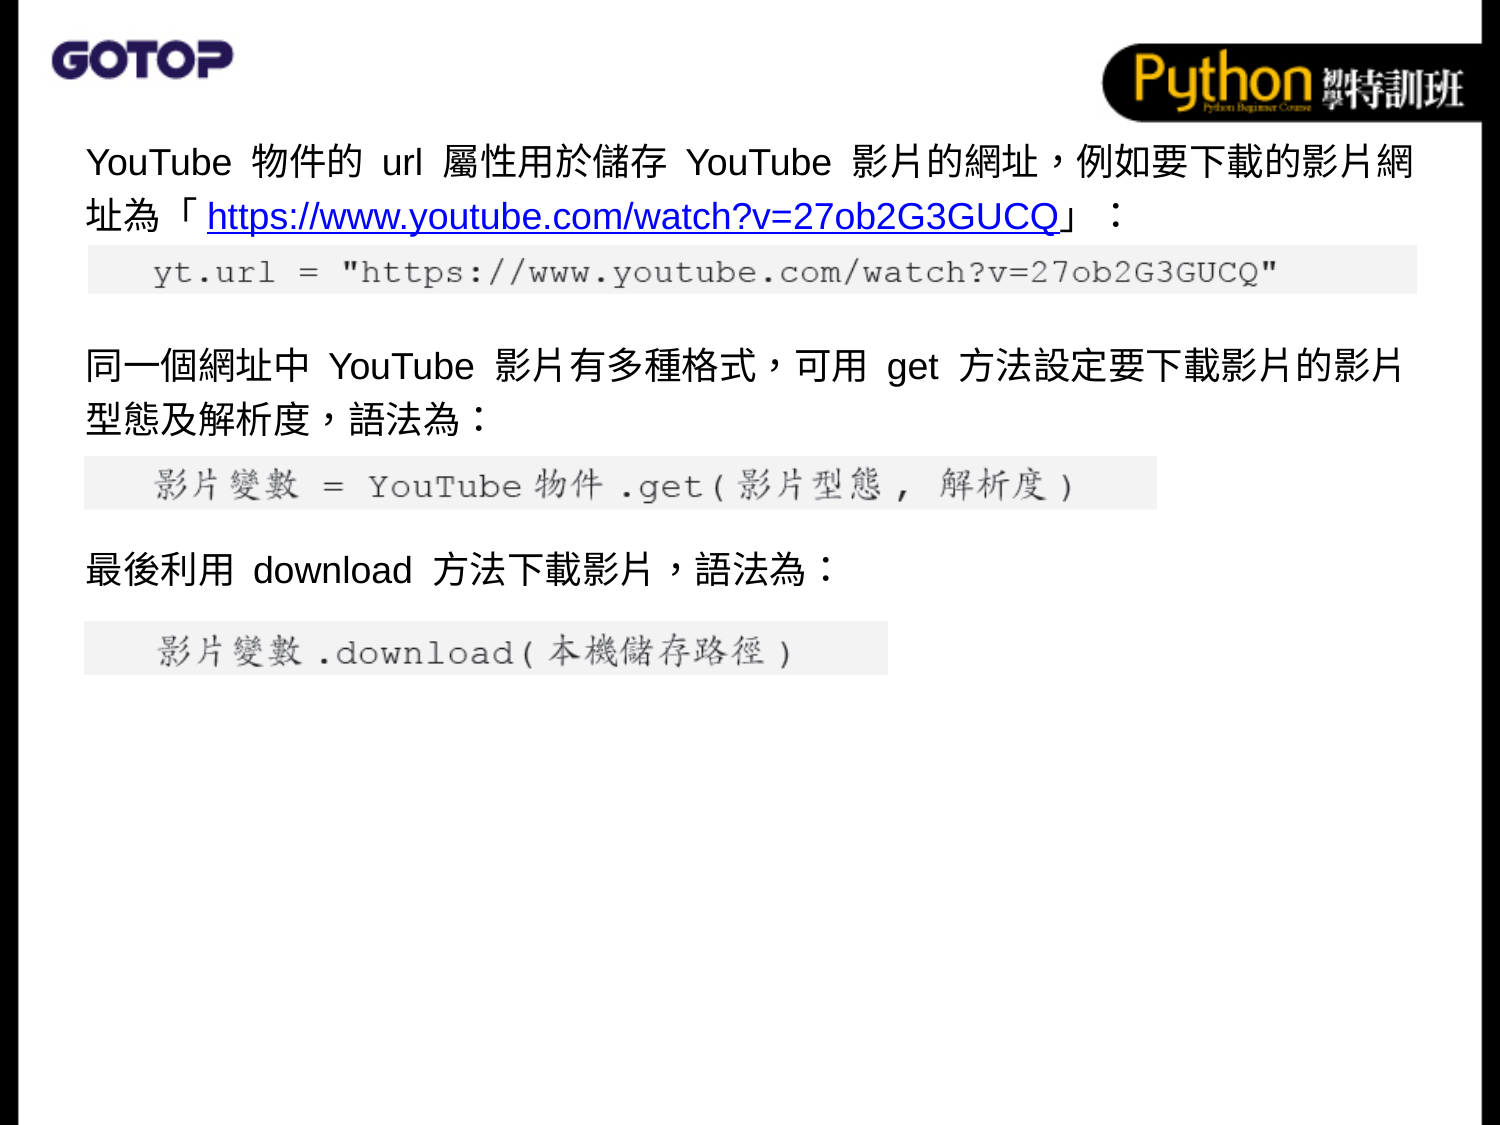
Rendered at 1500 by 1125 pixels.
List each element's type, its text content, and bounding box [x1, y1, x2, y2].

list YouTube 物件的 url 屬性用於儲存 YouTube 影片的網址，例如要下載的影片網址為「https://www.youtube.com/watch?v=27ob2G3GUCQ」： 同一個網址中 YouTube 影片有多種格式，可用 get 方法設定要下載影片的影片型態及解析度，語法為： 最後利用 download 方法下載影片，語法為： [70, 121, 1430, 1067]
picture [0, 0, 1500, 1125]
